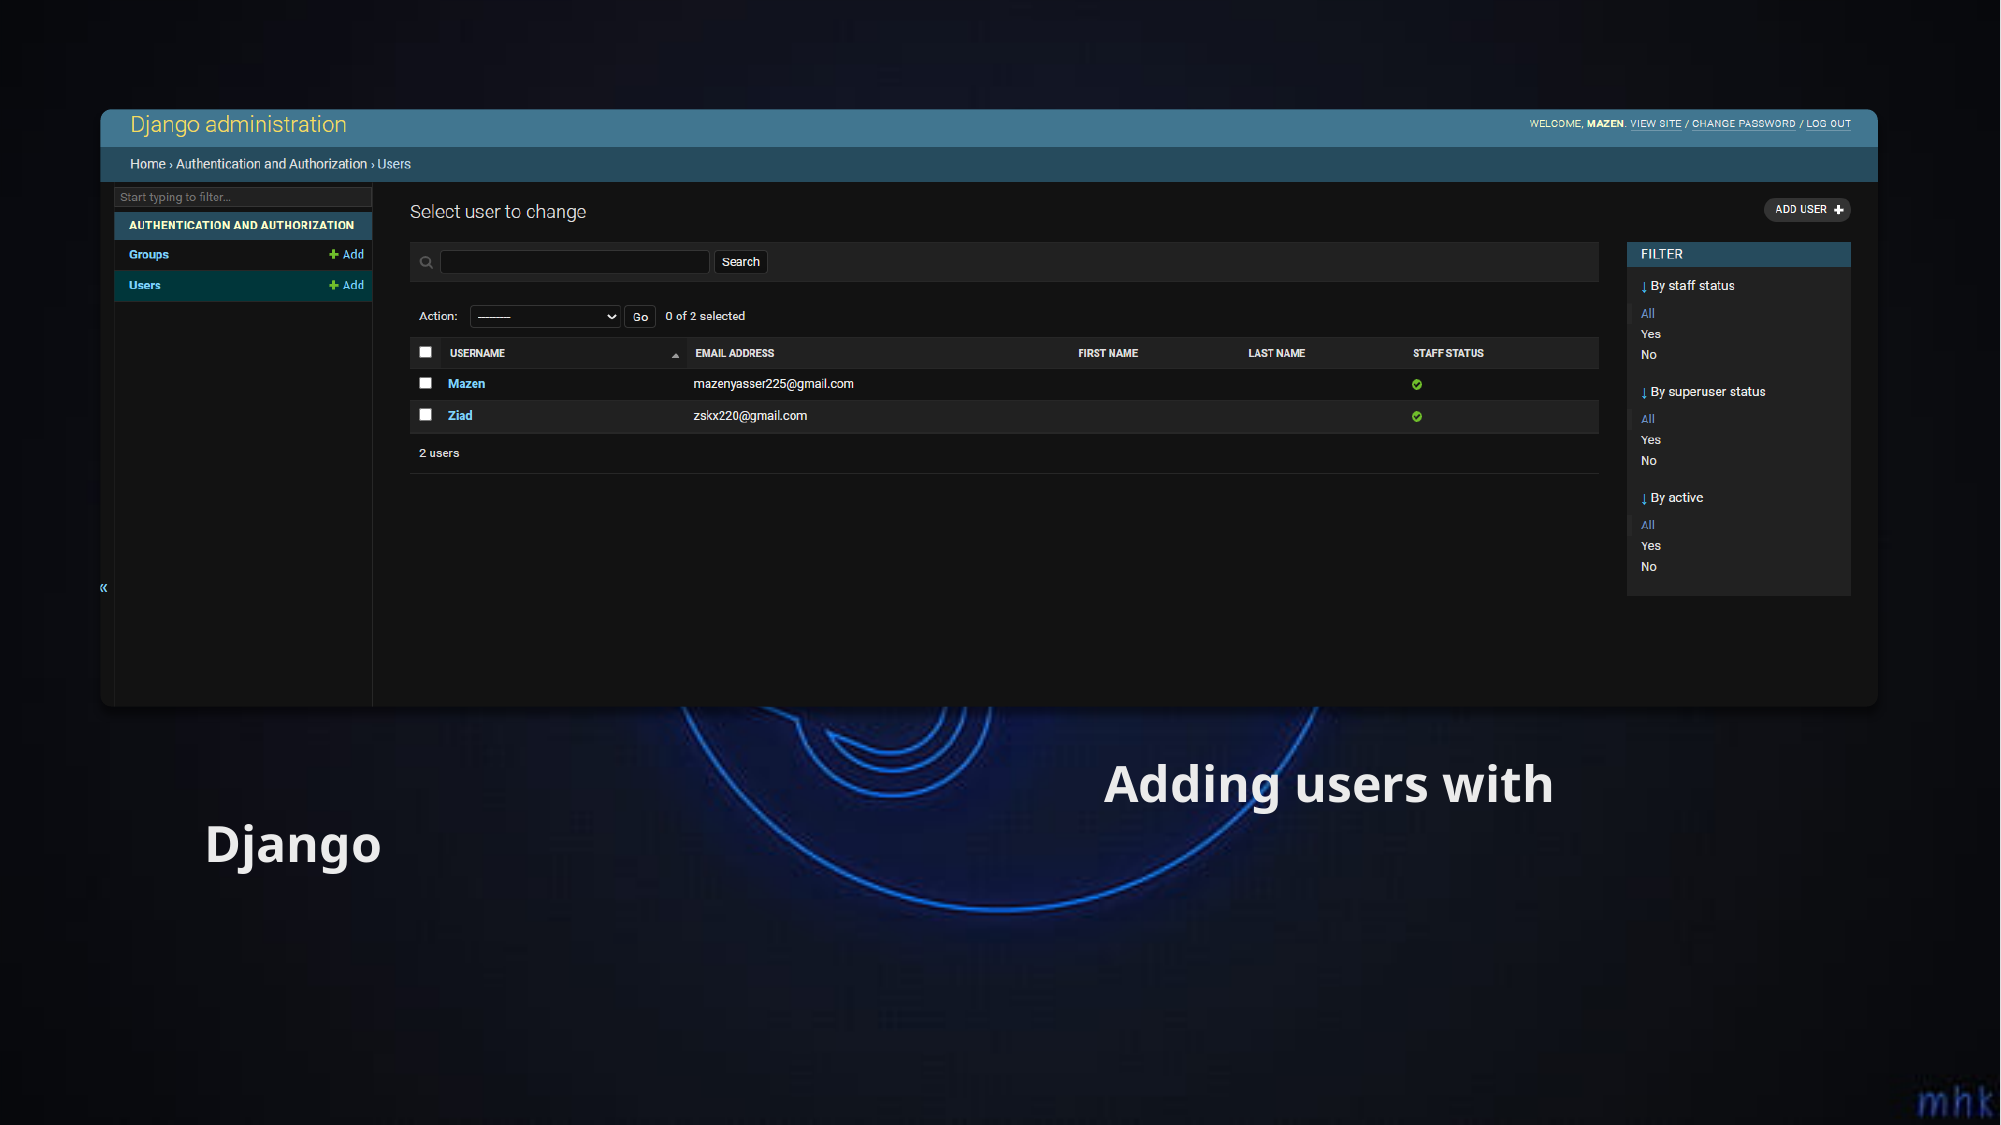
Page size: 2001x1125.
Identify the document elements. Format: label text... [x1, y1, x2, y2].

title Adding users with Django [189, 787, 1638, 881]
picture [0, 0, 2001, 1125]
